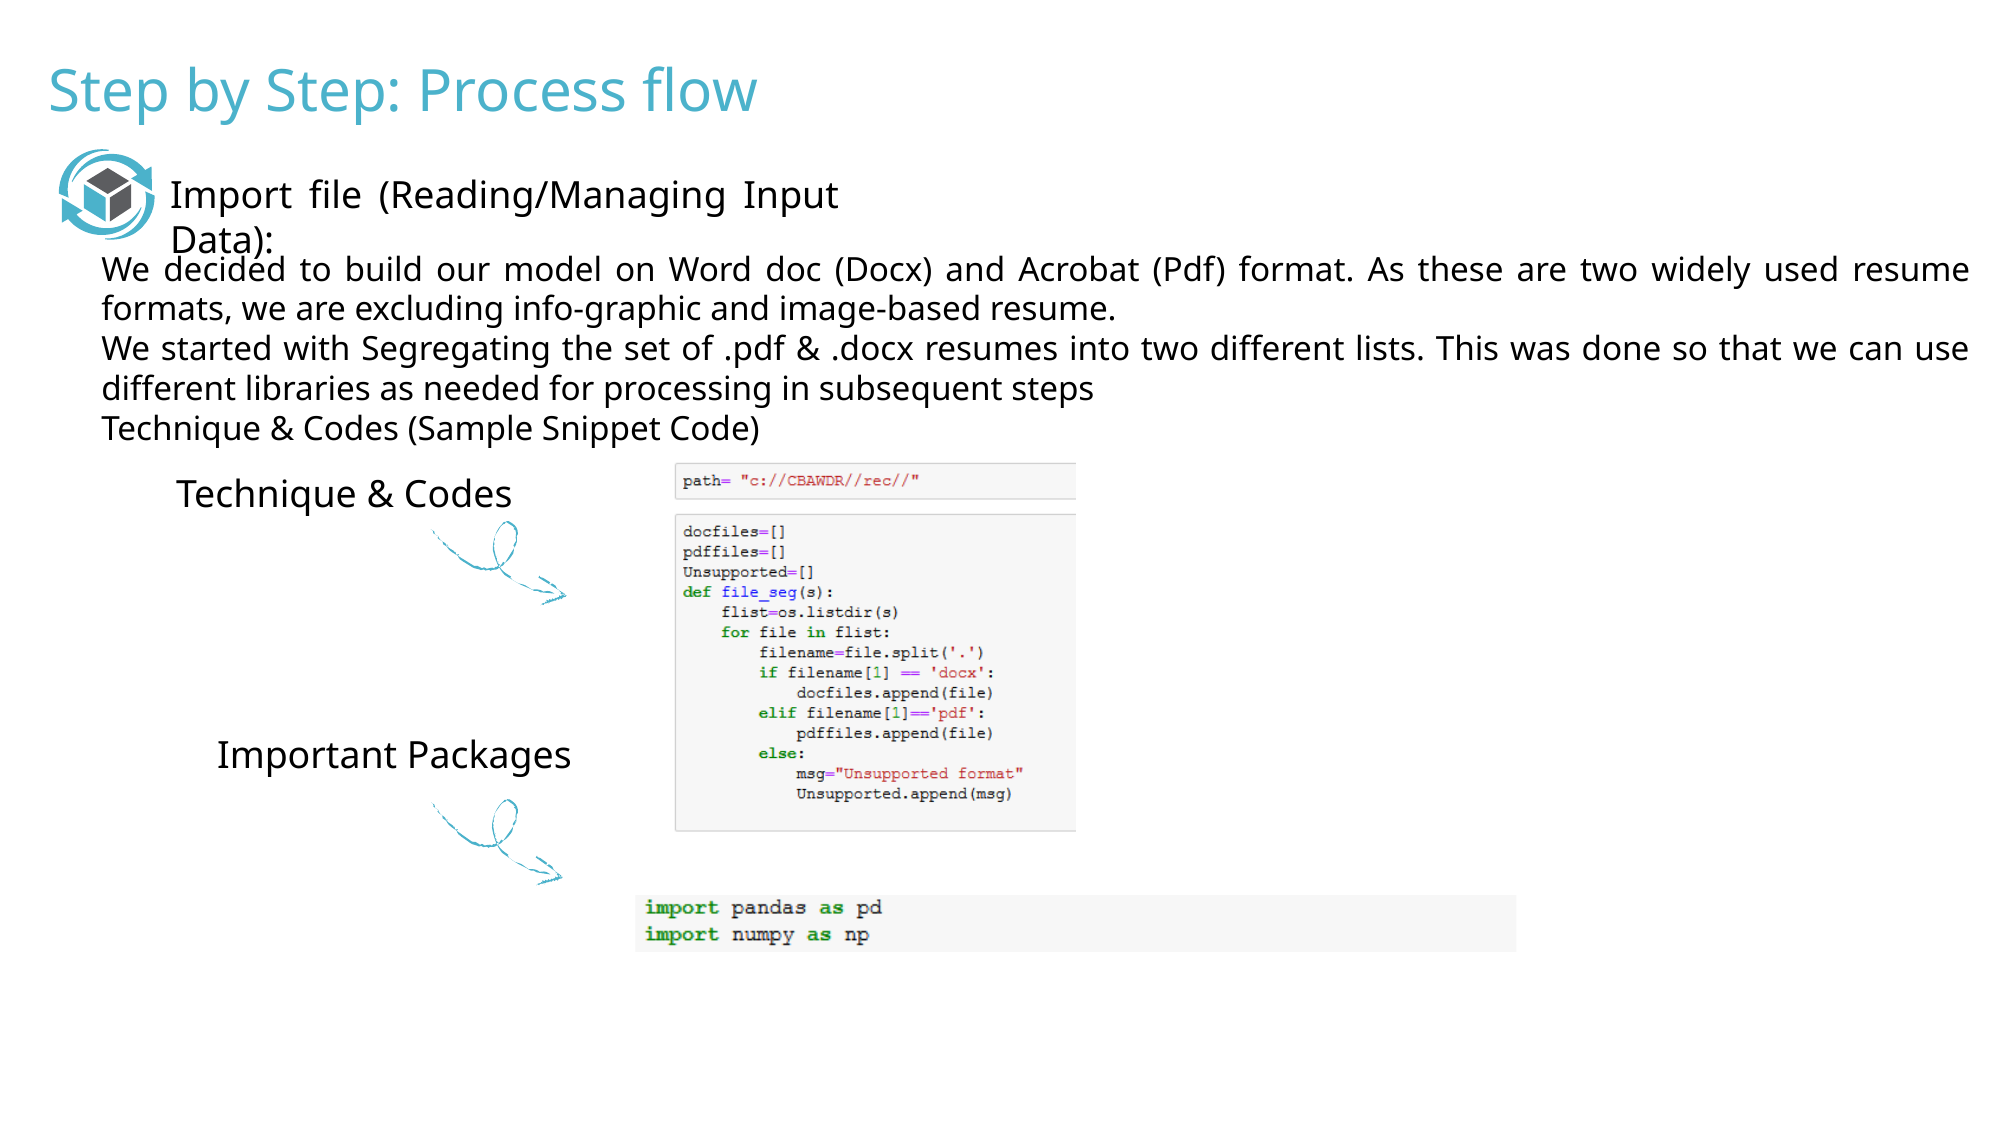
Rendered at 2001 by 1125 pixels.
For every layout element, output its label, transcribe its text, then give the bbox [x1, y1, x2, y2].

picture [635, 895, 1517, 952]
text_box Important Packages [202, 723, 587, 784]
picture [669, 457, 1076, 840]
text_box Technique & Codes [161, 462, 528, 523]
text_box Import file (Reading/Managing Input Data): [156, 163, 855, 240]
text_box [429, 523, 580, 582]
text_box Step by Step: Process flow [34, 45, 773, 130]
text_box We decided to build our model on Word doc (Docx) and Acrobat (Pdf) format. As these are two widely used resume formats, we are excluding info-graphic and image-based resume. We started with Segregating the set of .pdf & .docx resumes into two different lists. This was done so that we can use different libraries as needed for processing in subsequent steps Technique & Codes (Sample Snippet Code) [86, 240, 1988, 455]
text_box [428, 801, 579, 860]
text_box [58, 148, 156, 241]
